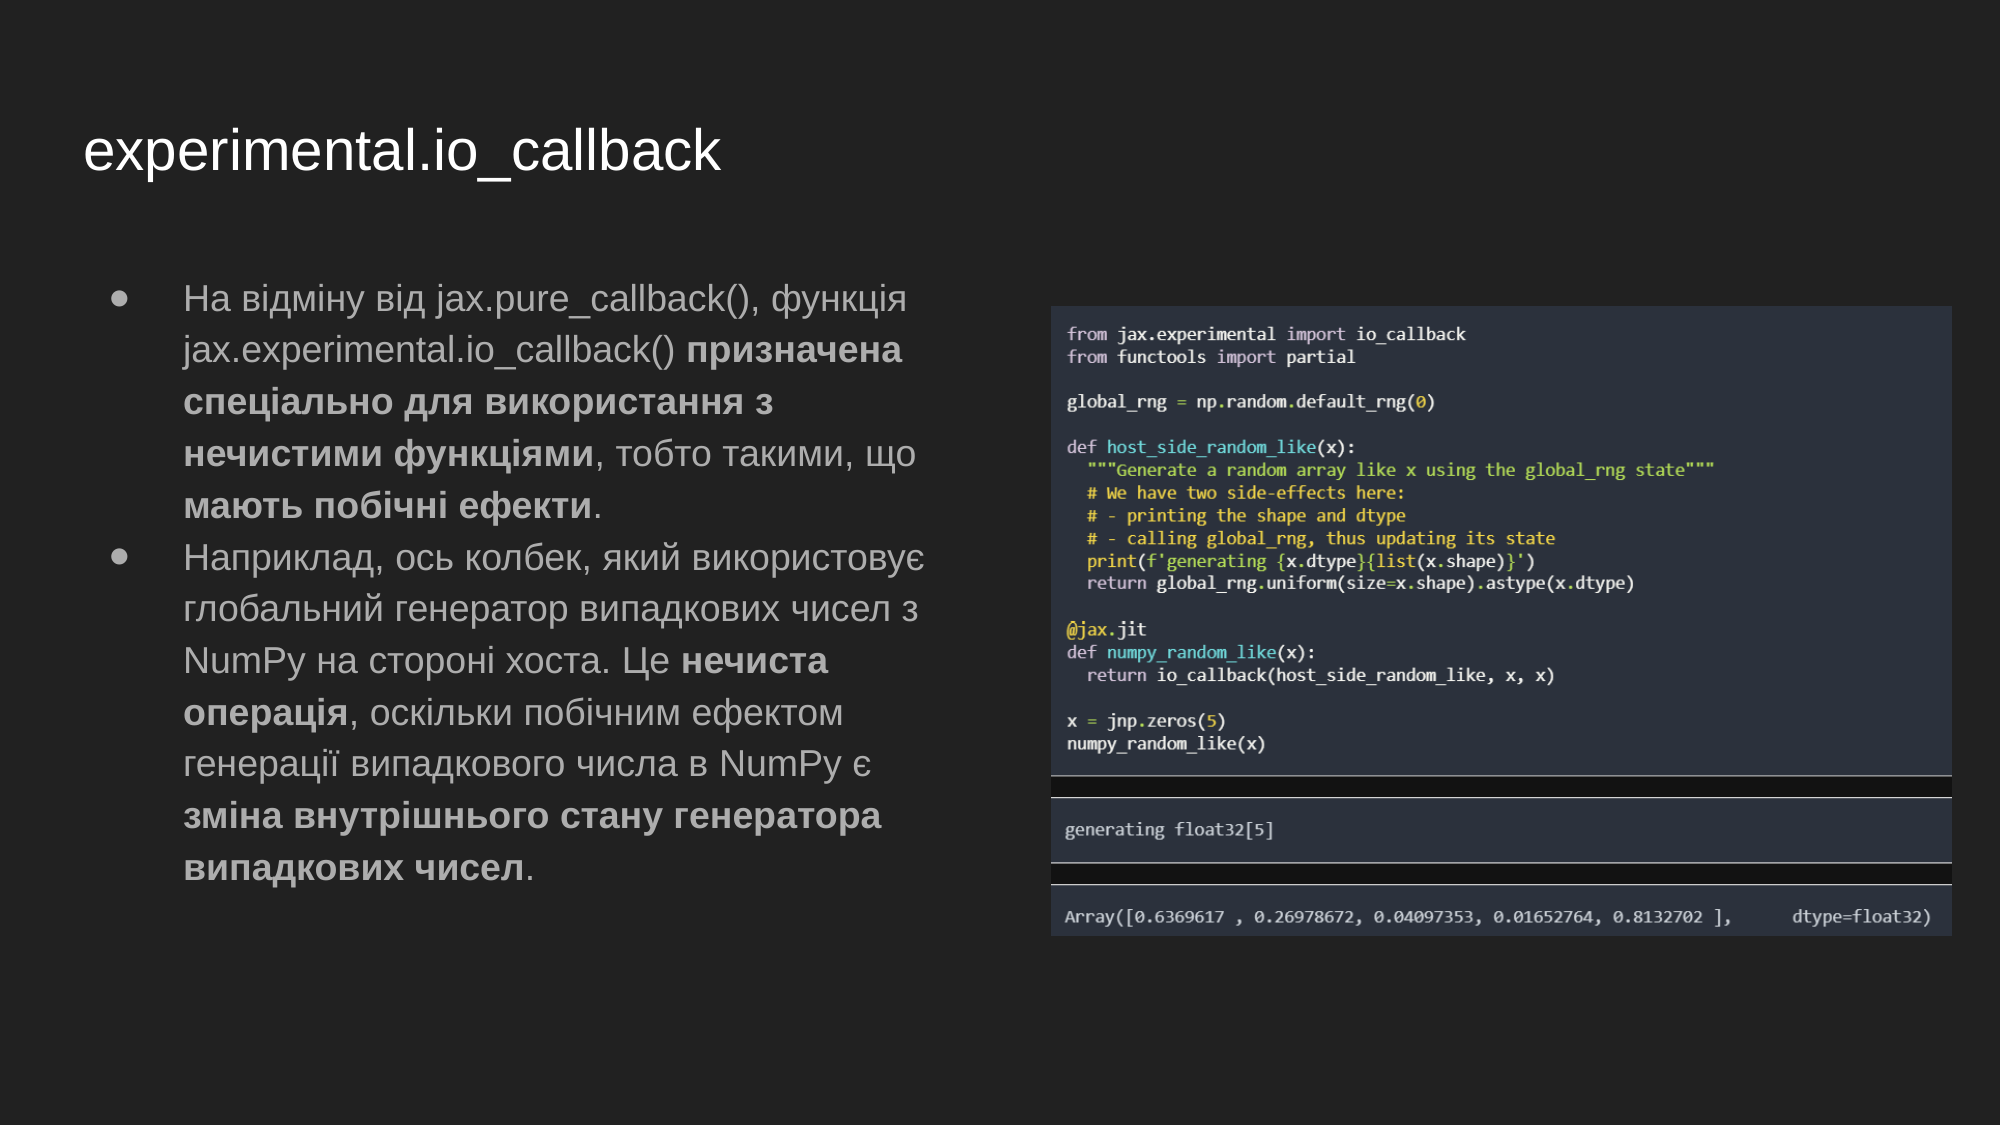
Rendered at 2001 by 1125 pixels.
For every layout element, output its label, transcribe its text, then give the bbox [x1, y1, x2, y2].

title experimental.io_callback [68, 97, 1932, 223]
picture [1051, 306, 1952, 936]
list На відміну від jax.pure_callback(), функція jax.experimental.io_callback() призначена спеціально для використання з нечистими функціями, тобто такими, що мають побічні ефекти. Наприклад, ось колбек, який використовує глобальний генератор випадкових чисел з NumPy на стороні хоста. Це нечиста операція, оскільки побічним ефектом генерації випадкового числа в NumPy є зміна внутрішнього стану генератора випадкових чисел. [68, 252, 980, 1000]
